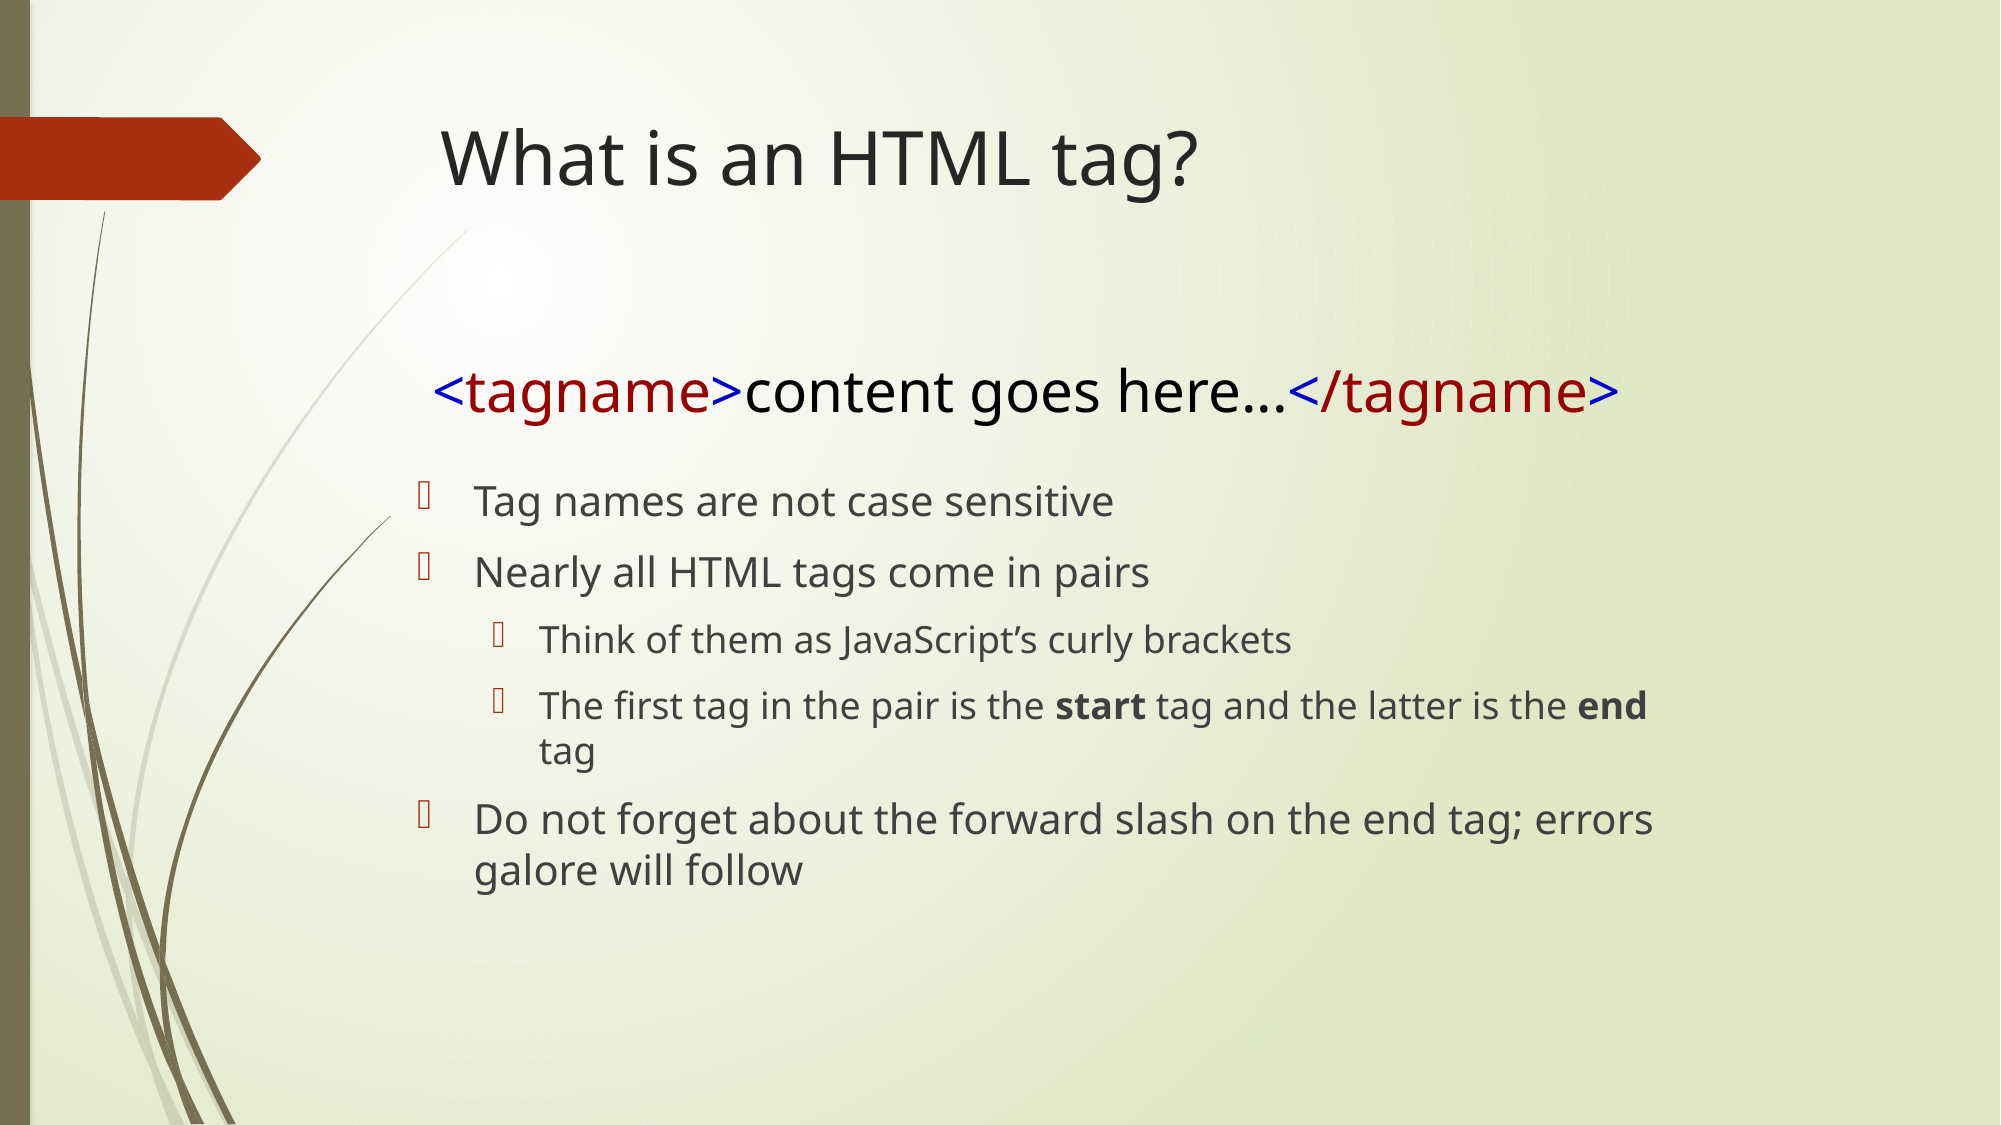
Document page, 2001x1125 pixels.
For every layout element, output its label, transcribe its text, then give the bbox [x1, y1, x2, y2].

text_box <tagname>content goes here...</tagname> [328, 346, 1725, 432]
title What is an HTML tag? [425, 102, 1888, 313]
list Tag names are not case sensitive Nearly all HTML tags come in pairs Think of them as JavaScript’s curly brackets The first tag in the pair is the start tag and the latter is the end tag Do not forget about the forward slash on the end tag; errors galore will follow [402, 467, 1682, 993]
